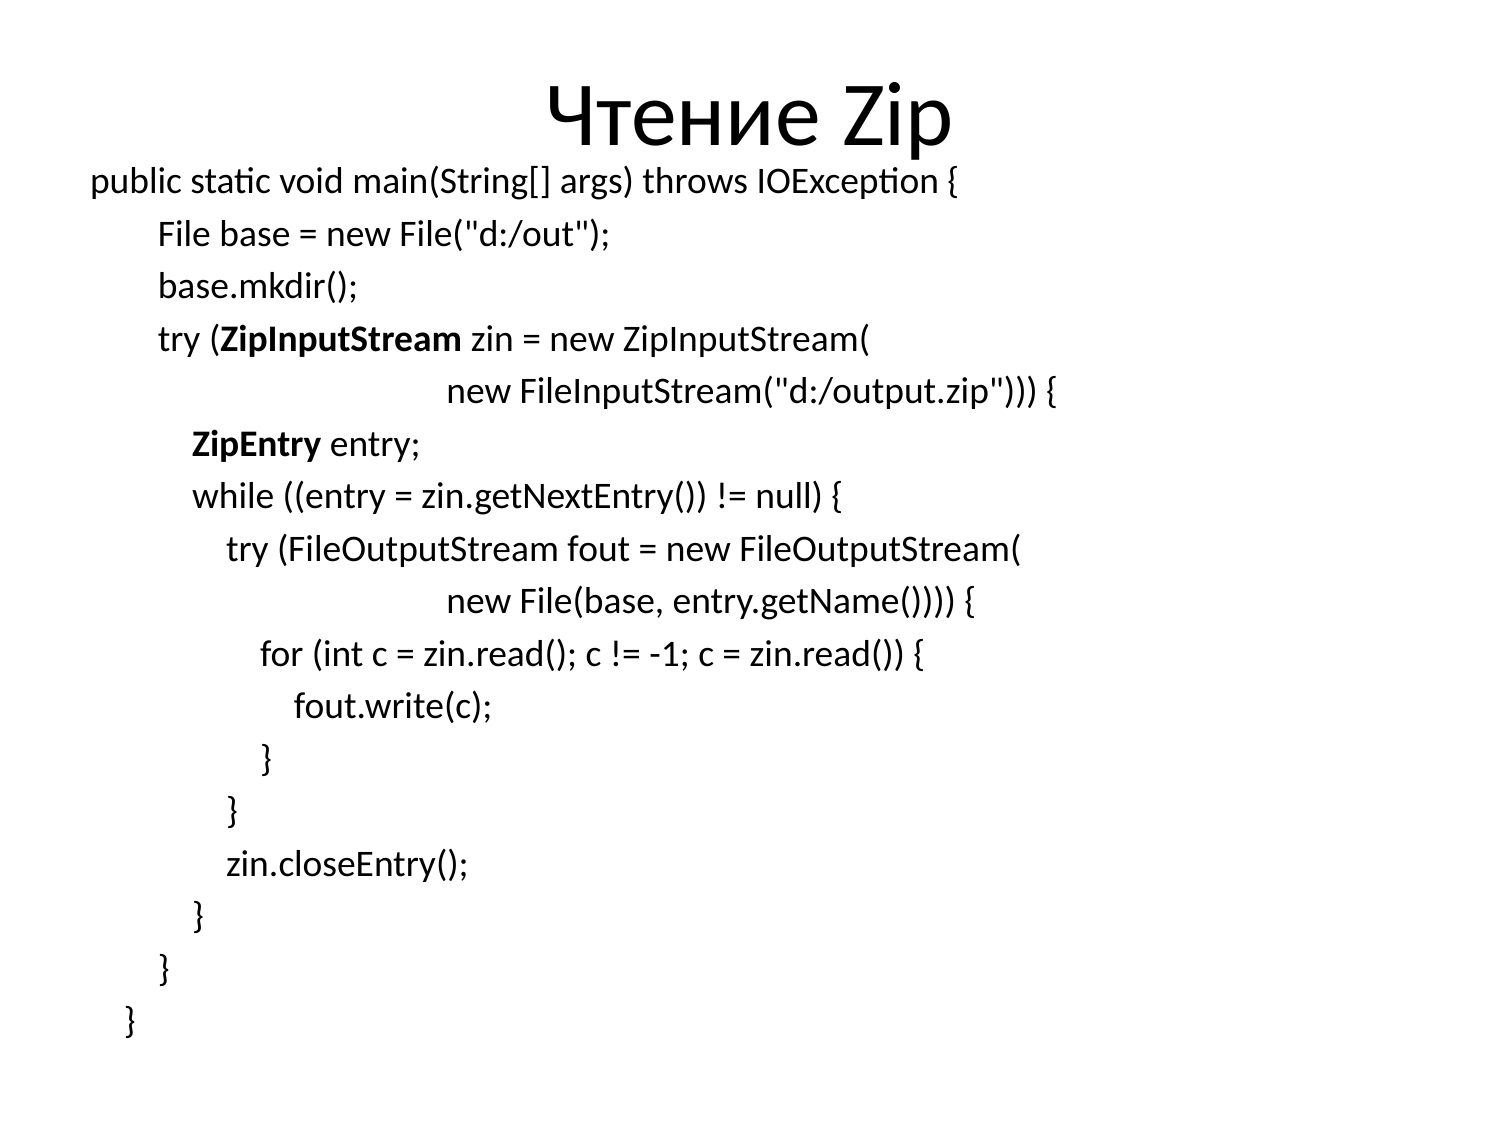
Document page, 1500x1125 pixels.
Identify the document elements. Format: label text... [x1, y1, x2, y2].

title Чтение Zip [75, 45, 1425, 149]
list public static void main(String[] args) throws IOException { File base = new File("d:/out"); base.mkdir(); try (ZipInputStream zin = new ZipInputStream( new FileInputStream("d:/output.zip"))) { ZipEntry entry; while ((entry = zin.getNextEntry()) != null) { try (FileOutputStream fout = new FileOutputStream( new File(base, entry.getName()))) { for (int c = zin.read(); c != -1; c = zin.read()) { fout.write(c); } } zin.closeEntry(); } } } [75, 149, 1425, 1024]
